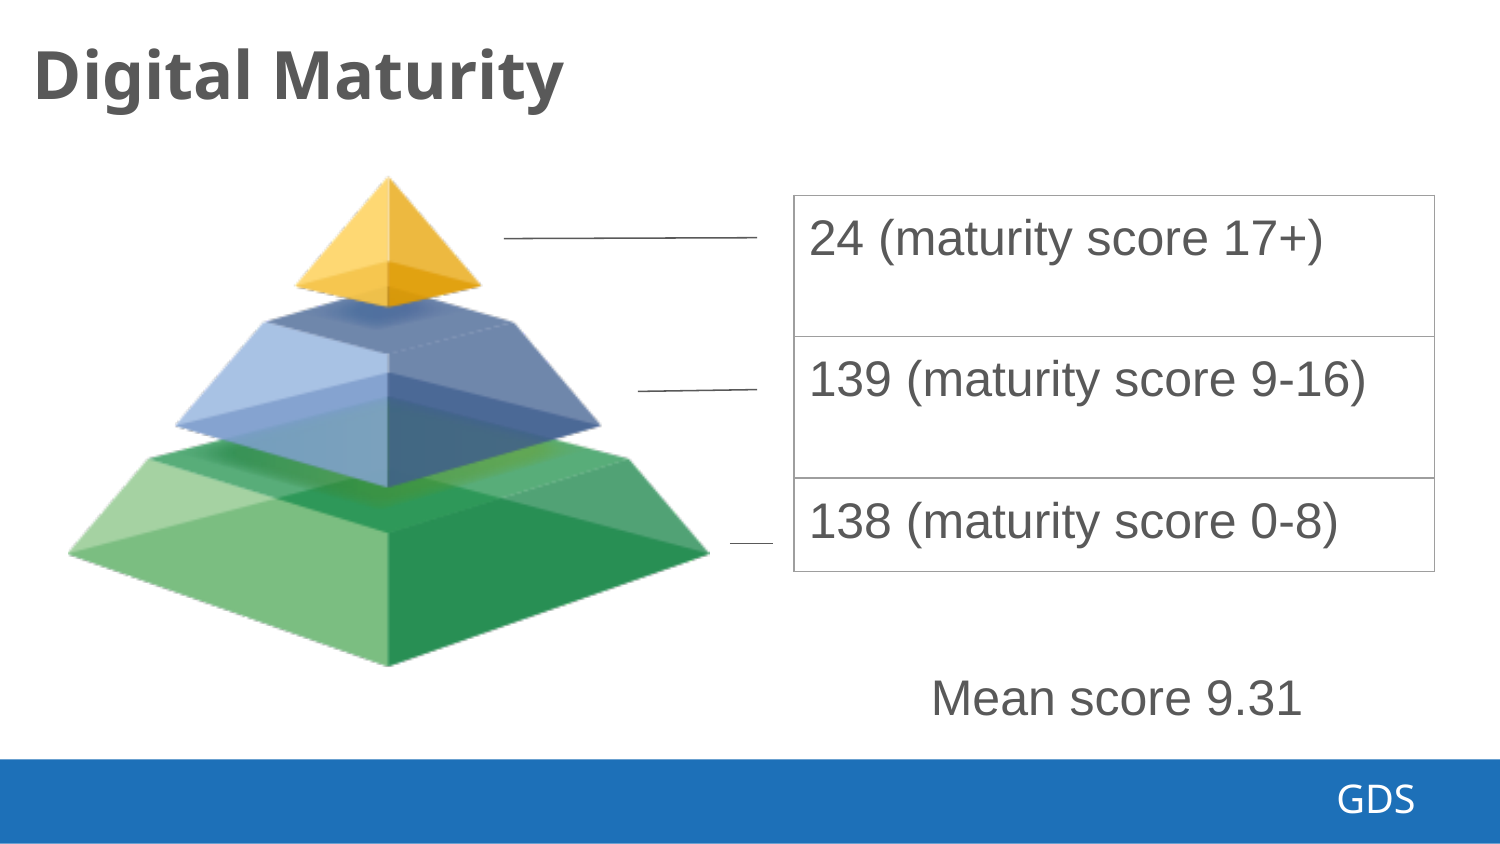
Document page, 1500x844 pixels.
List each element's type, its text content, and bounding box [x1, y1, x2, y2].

table_header 24 (maturity score 17+) [795, 196, 1434, 336]
table_cell 139 (maturity score 9-16) [795, 337, 1434, 477]
table_cell 138 (maturity score 0-8) [795, 479, 1434, 571]
text_box Digital Maturity [17, 17, 1370, 118]
text_box Mean score 9.31 [915, 650, 1458, 729]
picture [68, 163, 710, 680]
